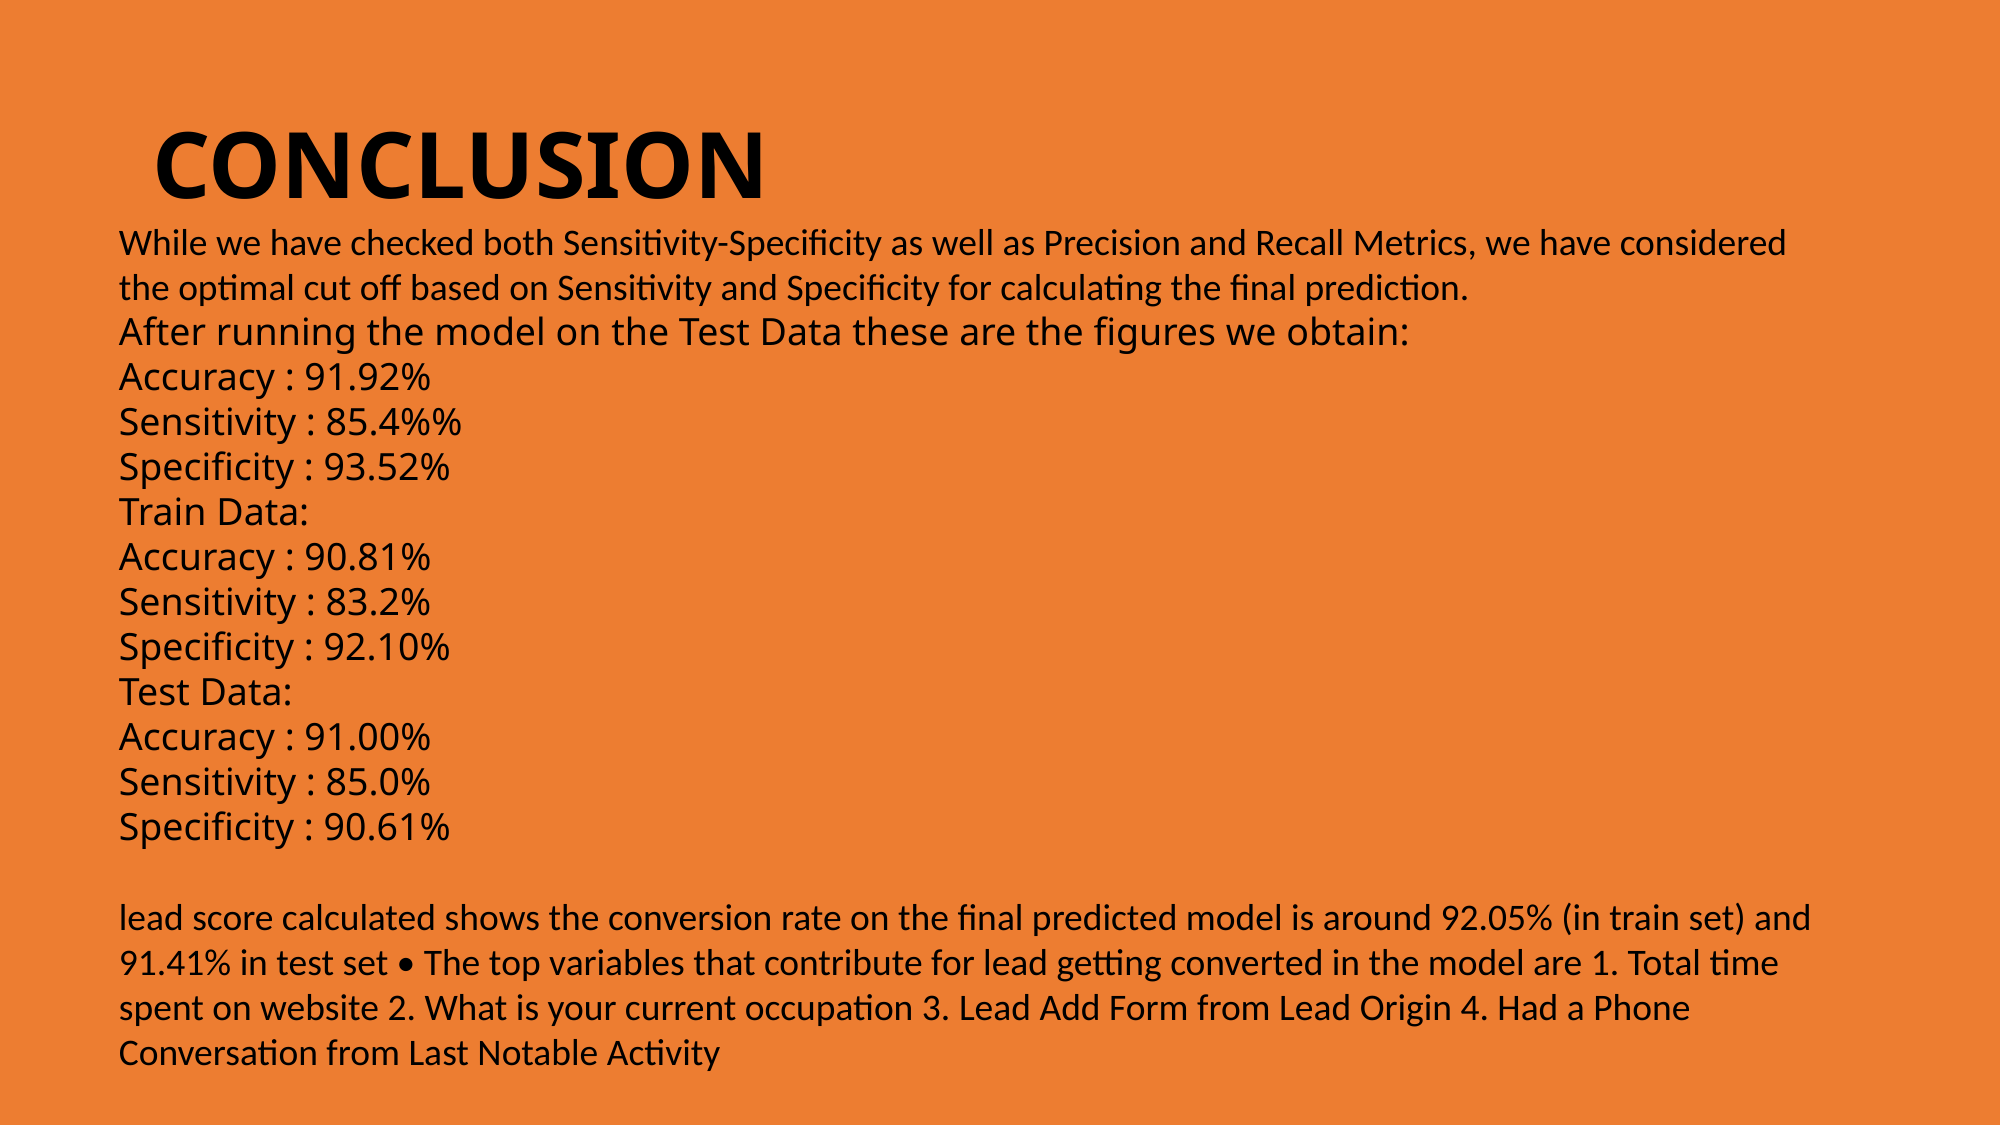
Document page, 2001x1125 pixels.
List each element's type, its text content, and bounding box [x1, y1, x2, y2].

title CONCLUSION [137, 59, 1863, 278]
text_box While we have checked both Sensitivity-Specificity as well as Precision and Recall Metrics, we have considered the optimal cut off based on Sensitivity and Specificity for calculating the final prediction. After running the model on the Test Data these are the figures we obtain: Accuracy : 91.92% Sensitivity : 85.4%% Specificity : 93.52% Train Data: Accuracy : 90.81% Sensitivity : 83.2% Specificity : 92.10% Test Data: Accuracy : 91.00% Sensitivity : 85.0% Specificity : 90.61% lead score calculated shows the conversion rate on the final predicted model is around 92.05% (in train set) and 91.41% in test set • The top variables that contribute for lead getting converted in the model are 1. Total time spent on website 2. What is your current occupation 3. Lead Add Form from Lead Origin 4. Had a Phone Conversation from Last Notable Activity [104, 210, 1830, 1081]
